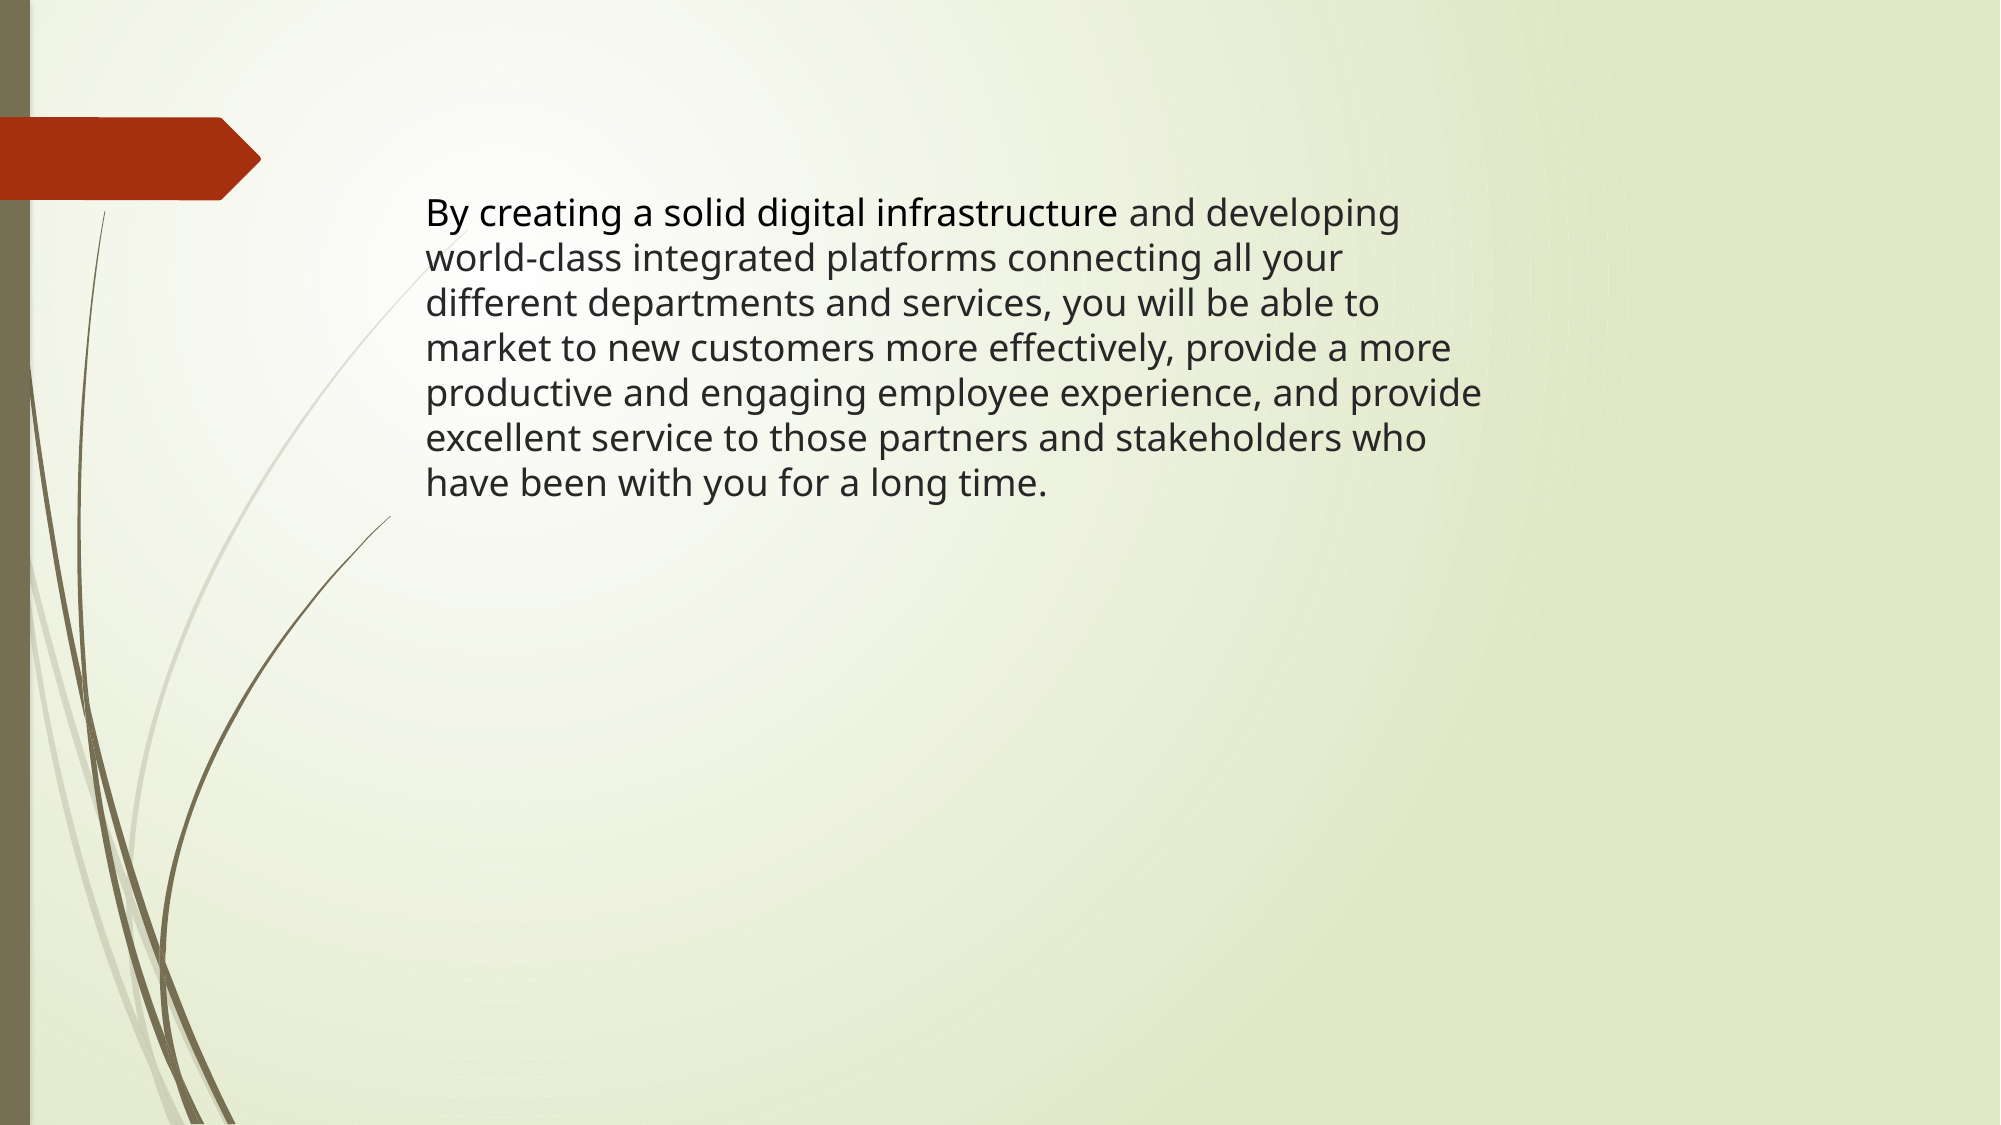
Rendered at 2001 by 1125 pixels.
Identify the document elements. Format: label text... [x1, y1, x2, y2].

text_box By creating a solid digital infrastructure and developing world-class integrated platforms connecting all your different departments and services, you will be able to market to new customers more effectively, provide a more productive and engaging employee experience, and provide excellent service to those partners and stakeholders who have been with you for a long time. [410, 181, 1500, 512]
